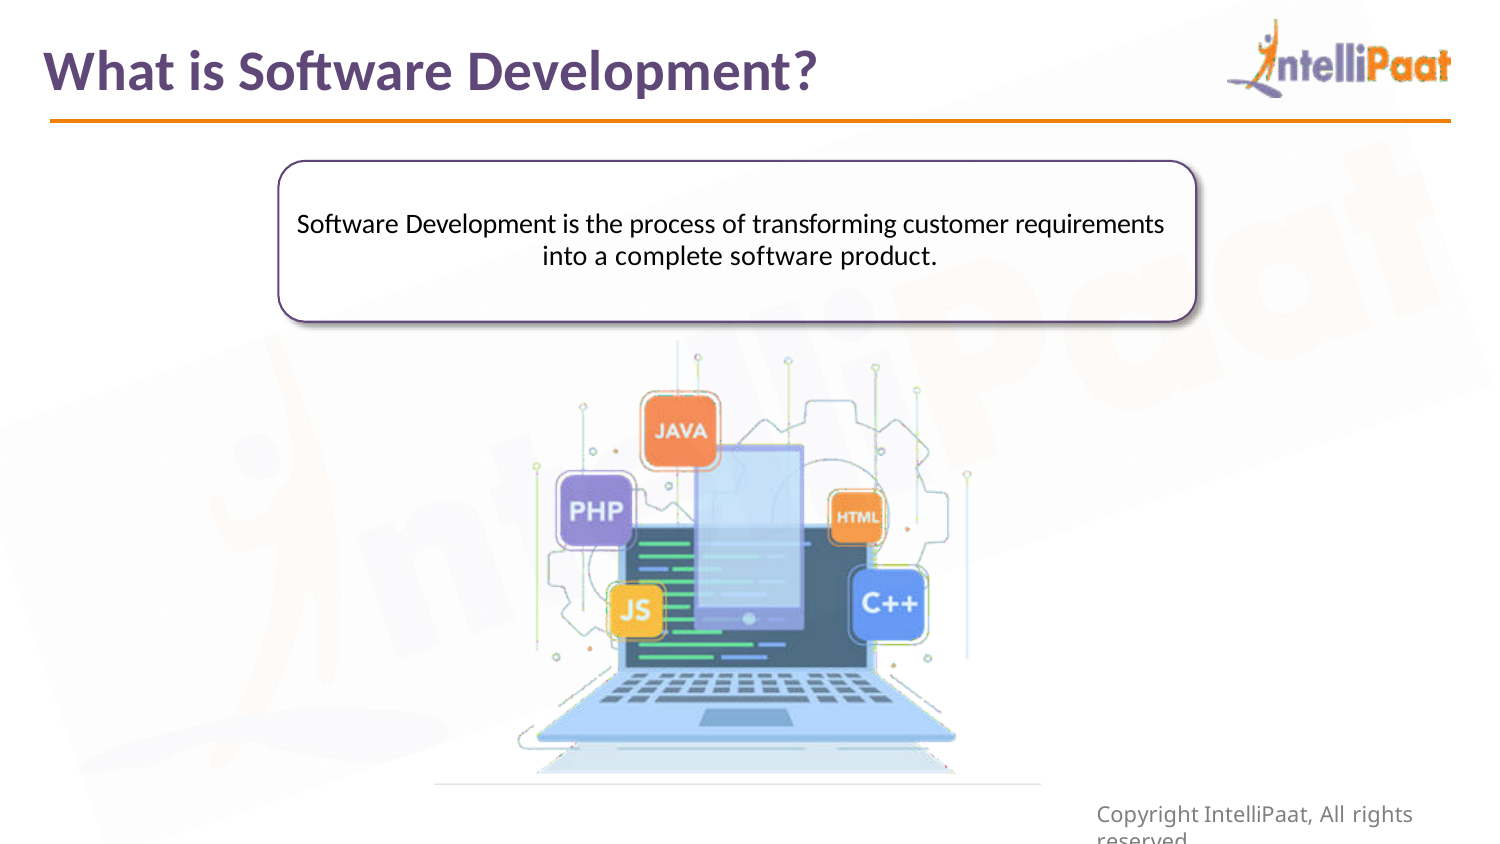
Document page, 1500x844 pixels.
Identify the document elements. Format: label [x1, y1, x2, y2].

text_box [0, 0, 1494, 844]
